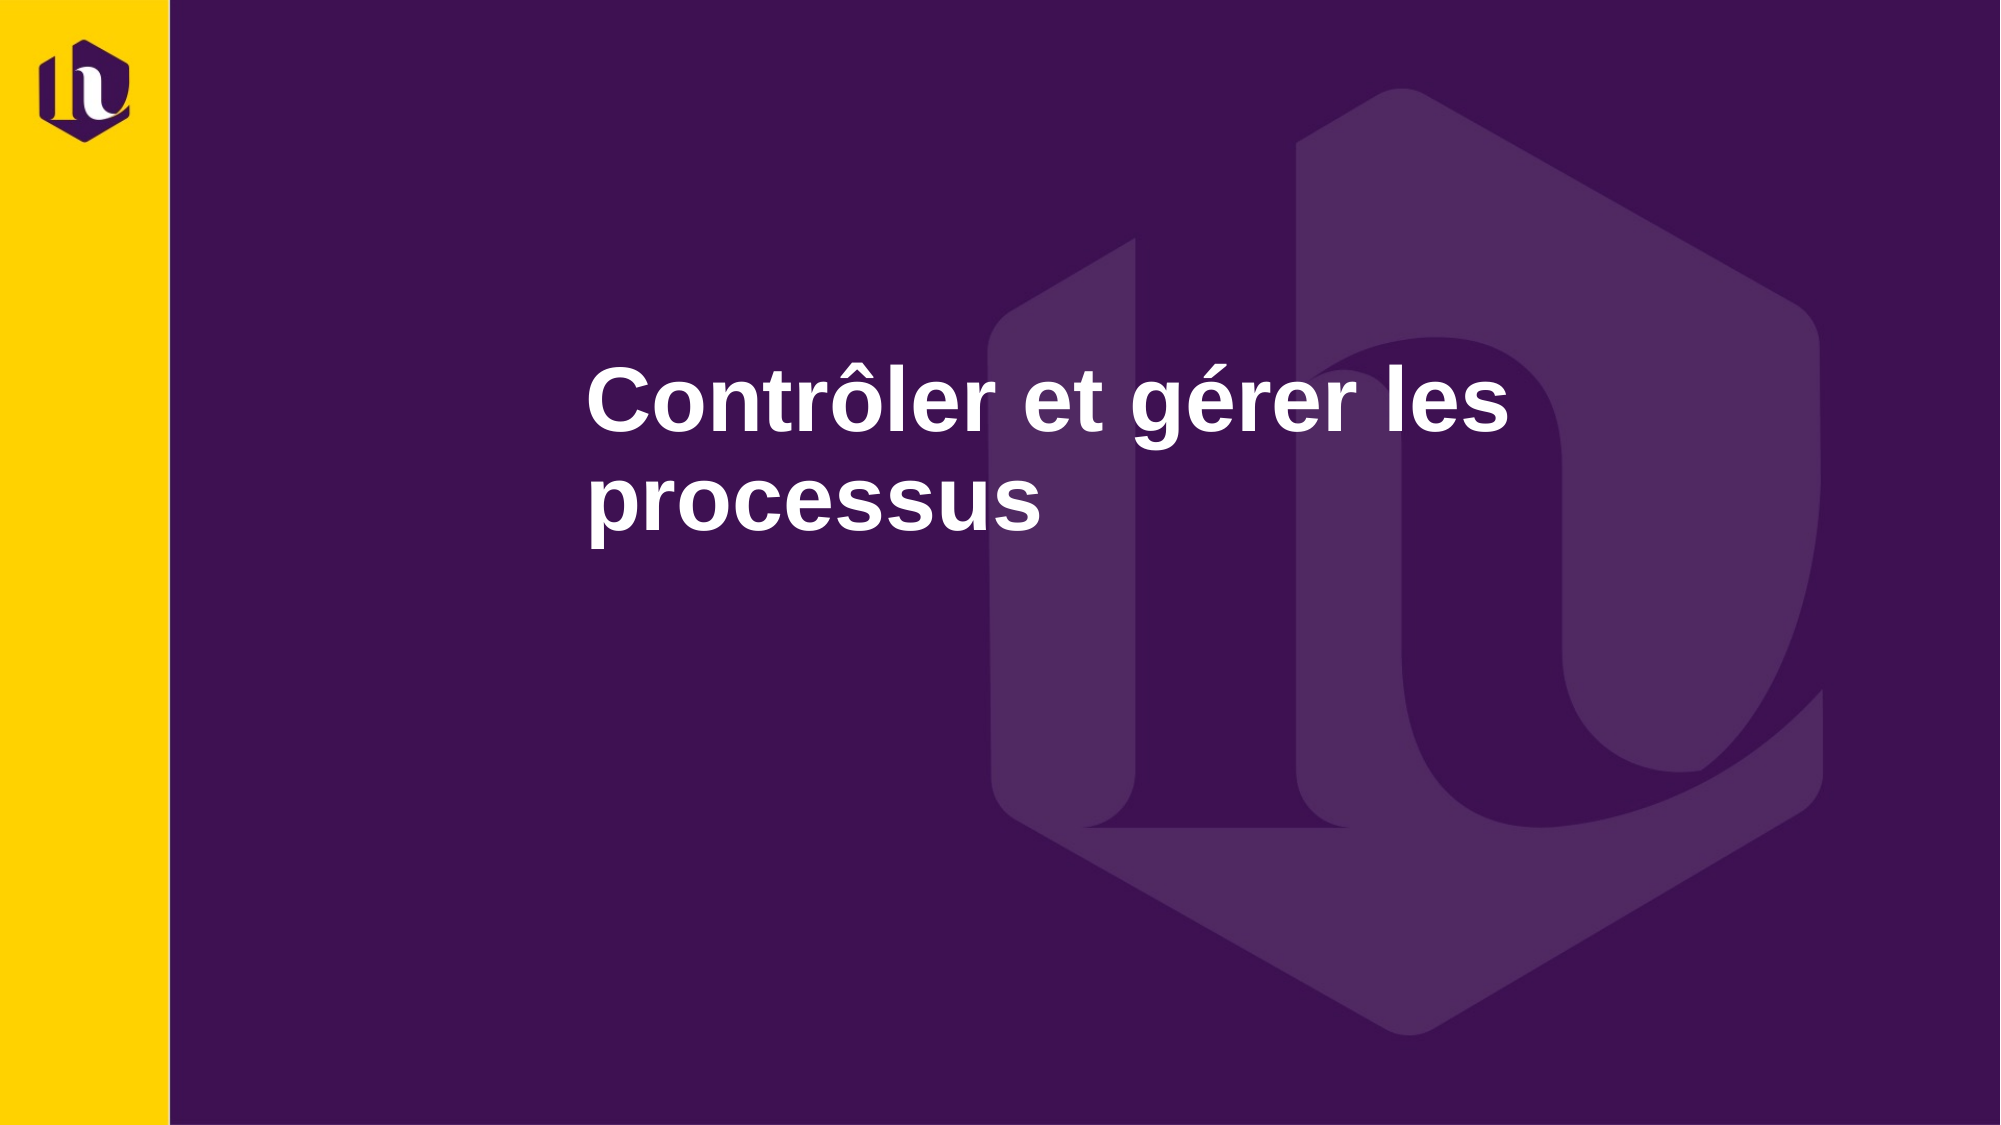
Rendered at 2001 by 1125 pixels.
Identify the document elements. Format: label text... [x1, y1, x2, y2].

picture [0, 0, 2000, 1125]
title Contrôler et gérer les processus [570, 229, 1927, 559]
